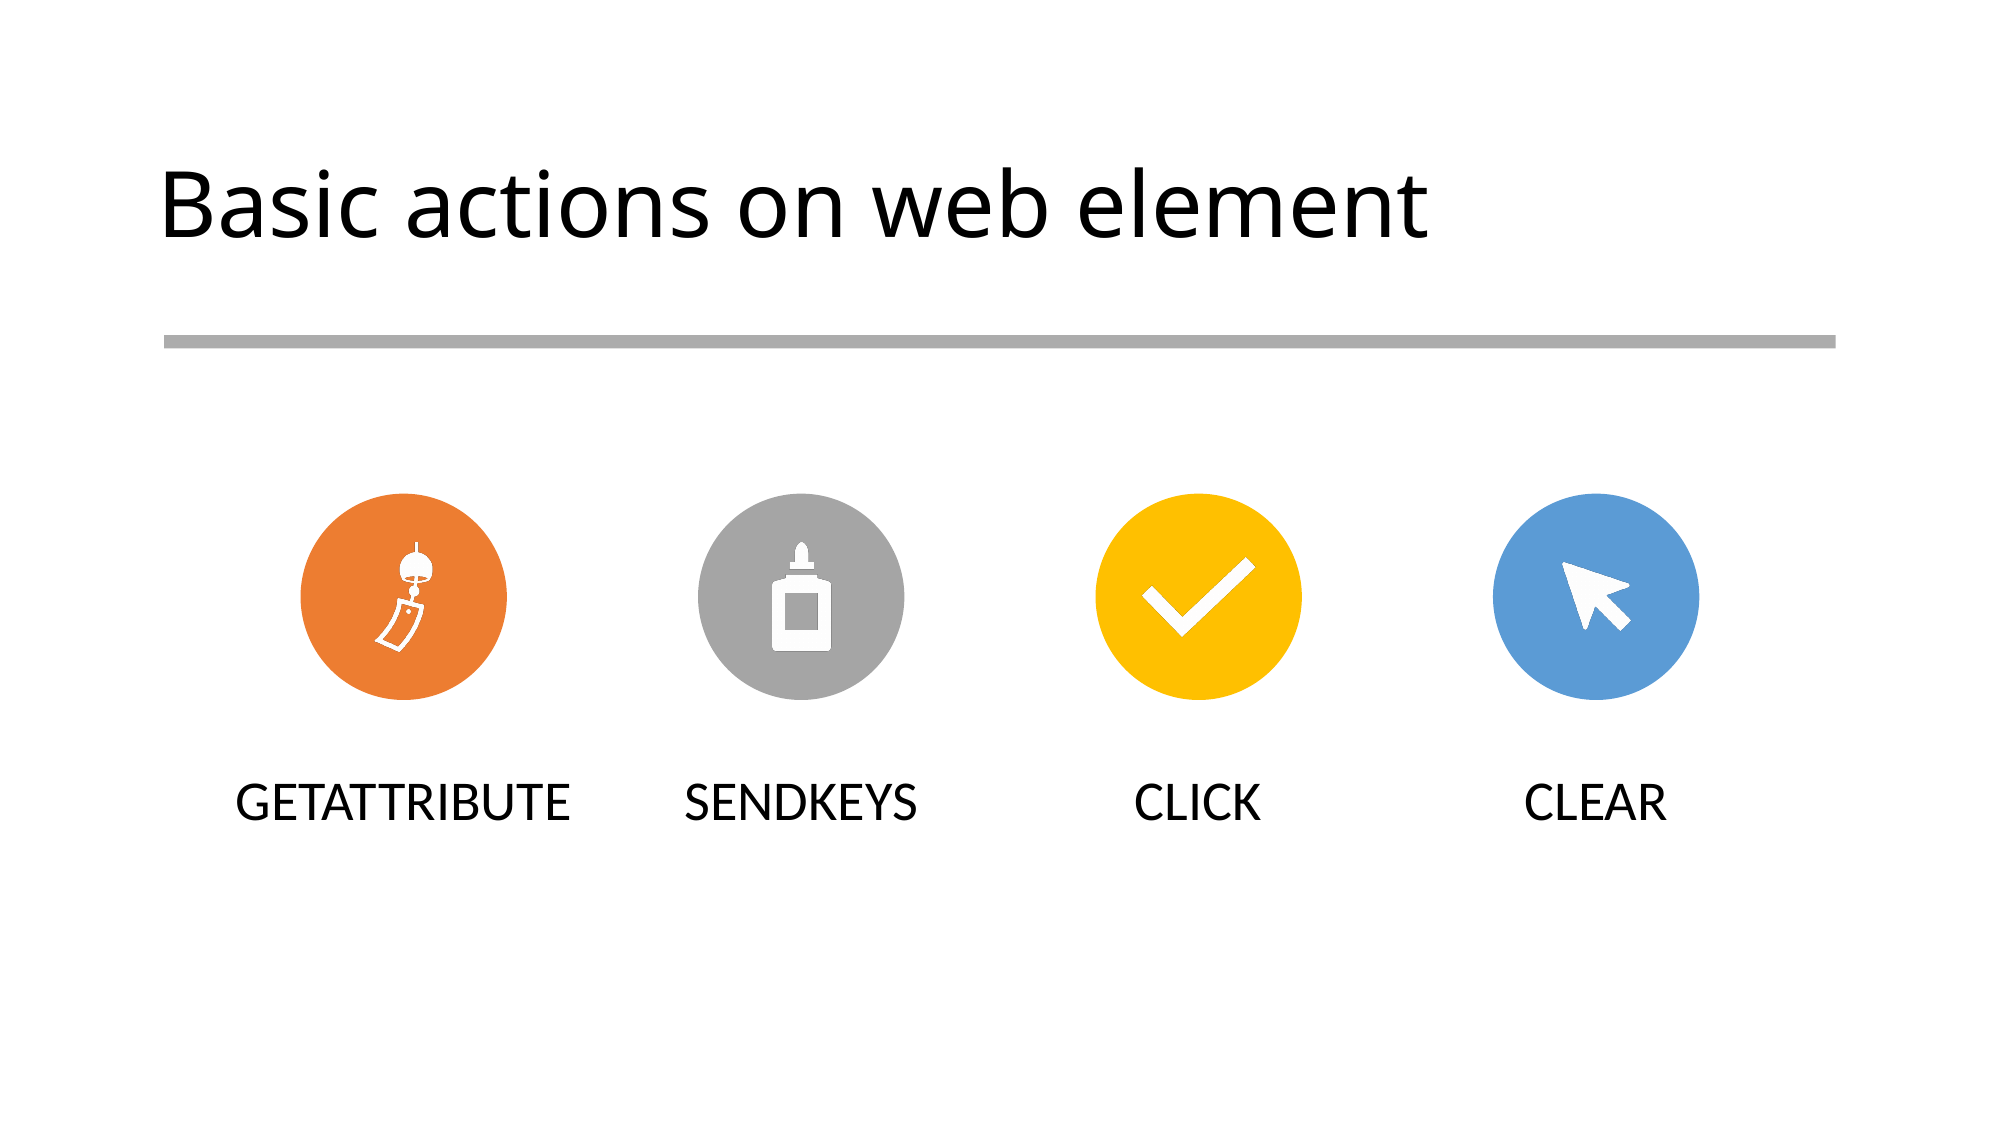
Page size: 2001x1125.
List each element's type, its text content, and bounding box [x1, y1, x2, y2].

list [164, 391, 1836, 985]
title Basic actions on web element [142, 99, 1858, 317]
text_box [163, 334, 1837, 349]
